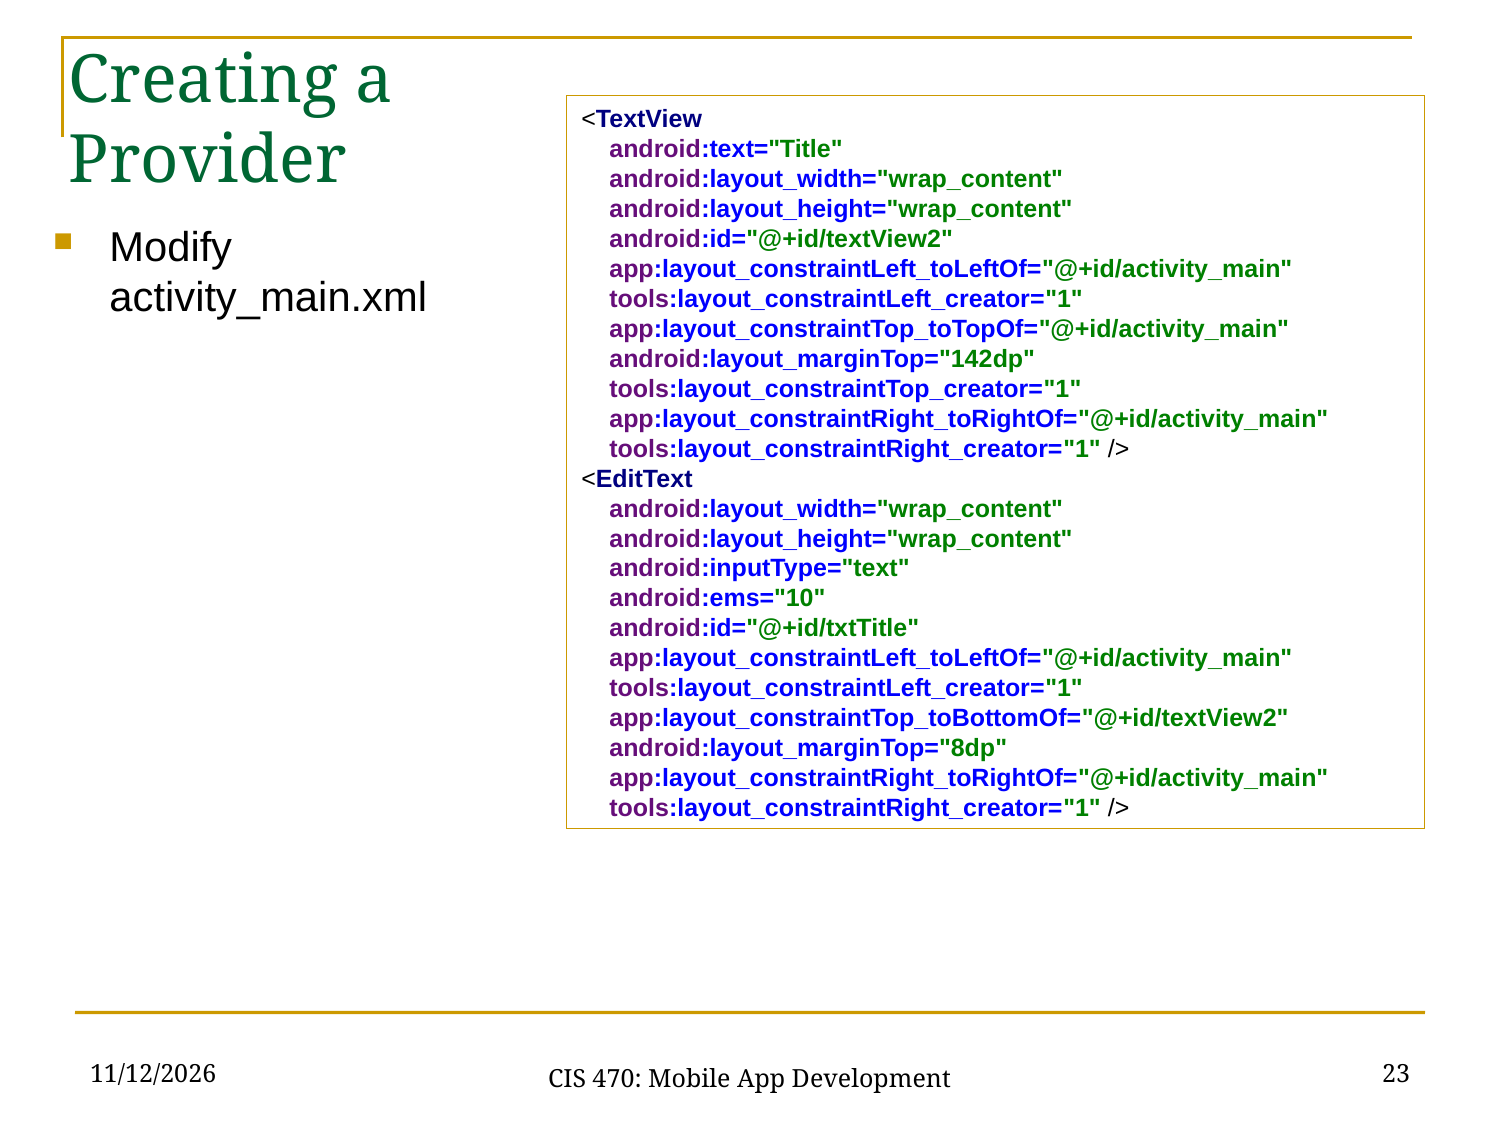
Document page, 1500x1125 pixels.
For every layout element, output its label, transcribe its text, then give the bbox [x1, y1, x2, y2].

text_box <TextView android:text="Title" android:layout_width="wrap_content" android:layout_height="wrap_content" android:id="@+id/textView2" app:layout_constraintLeft_toLeftOf="@+id/activity_main" tools:layout_constraintLeft_creator="1" app:layout_constraintTop_toTopOf="@+id/activity_main" android:layout_marginTop="142dp" tools:layout_constraintTop_creator="1" app:layout_constraintRight_toRightOf="@+id/activity_main" tools:layout_constraintRight_creator="1" /> <EditText android:layout_width="wrap_content" android:layout_height="wrap_content" android:inputType="text" android:ems="10" android:id="@+id/txtTitle" app:layout_constraintLeft_toLeftOf="@+id/activity_main" tools:layout_constraintLeft_creator="1" app:layout_constraintTop_toBottomOf="@+id/textView2" android:layout_marginTop="8dp" app:layout_constraintRight_toRightOf="@+id/activity_main" tools:layout_constraintRight_creator="1" /> [566, 95, 1425, 829]
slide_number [75, 1024, 425, 1100]
title Creating a Provider [53, 60, 567, 170]
footer CIS 470: Mobile App Development [512, 1025, 988, 1100]
slide_number 23 [1074, 1024, 1425, 1100]
list Modify activity_main.xml [38, 212, 530, 848]
